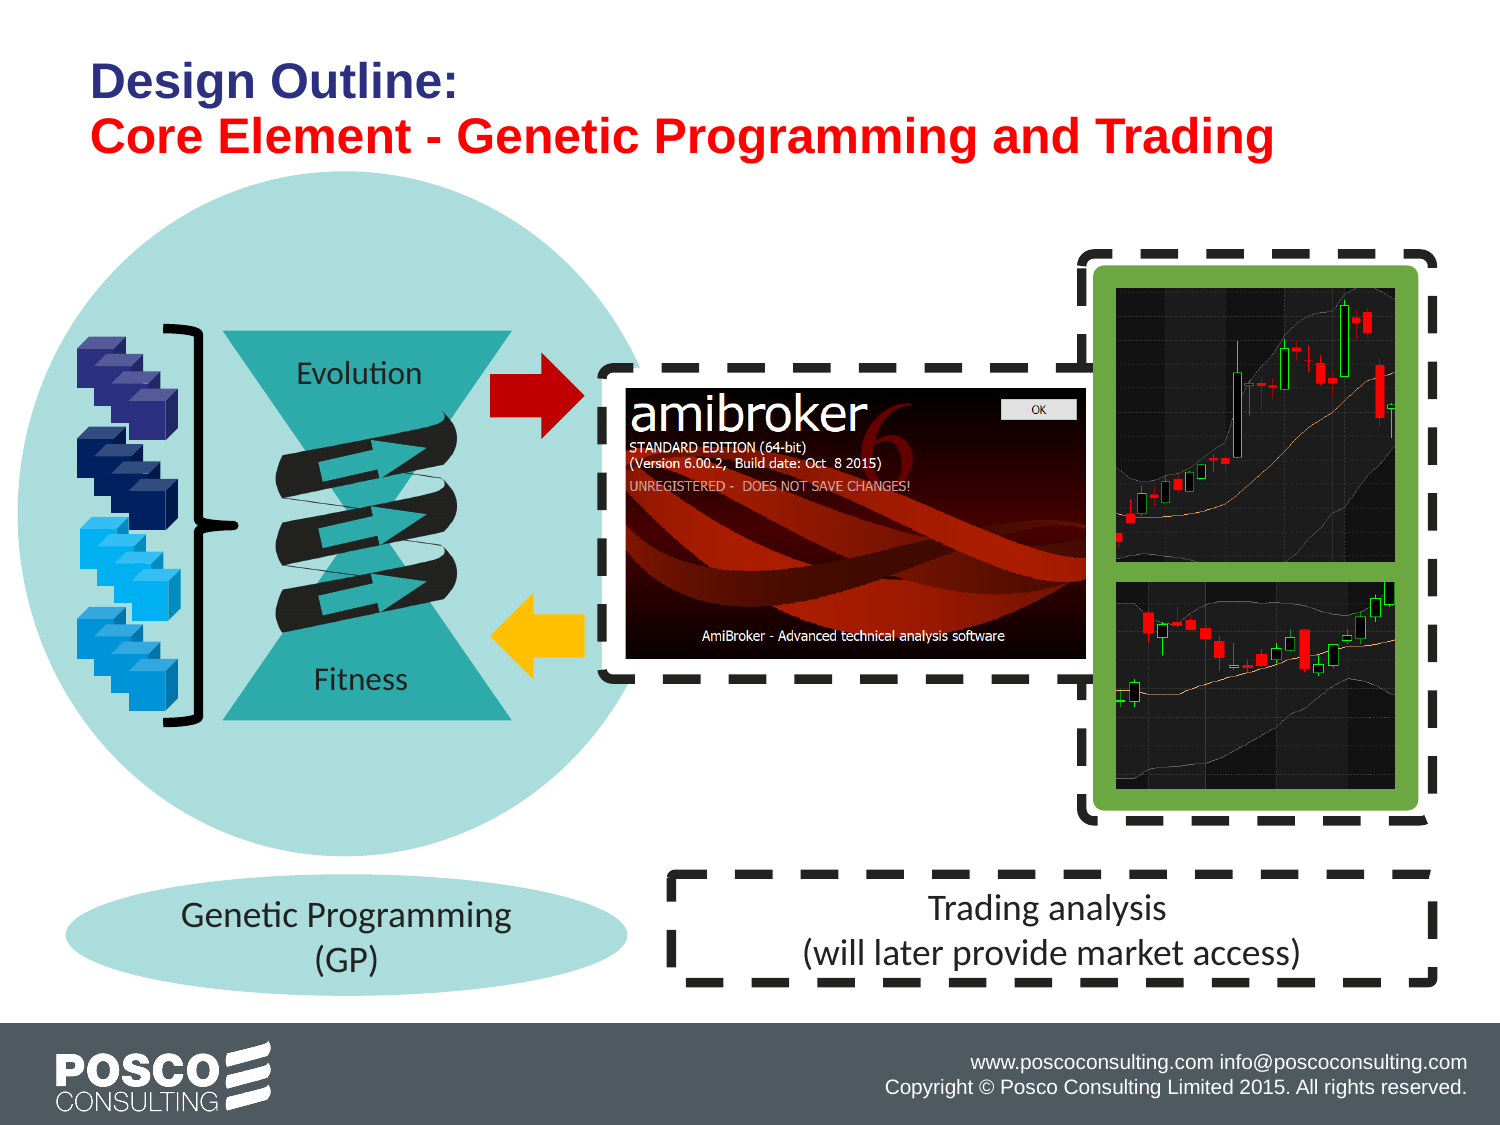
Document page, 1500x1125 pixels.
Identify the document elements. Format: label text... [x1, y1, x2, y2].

text_box Genetic Programming (GP) [63, 872, 630, 998]
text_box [222, 330, 513, 721]
text_box Trading analysis (will later provide market access) [669, 872, 1435, 985]
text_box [76, 328, 235, 723]
text_box Design Outline: Core Element - Genetic Programming and Trading [75, 45, 1425, 173]
picture [53, 1038, 274, 1113]
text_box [601, 253, 1433, 822]
text_box [15, 173, 596, 859]
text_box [518, 352, 585, 680]
